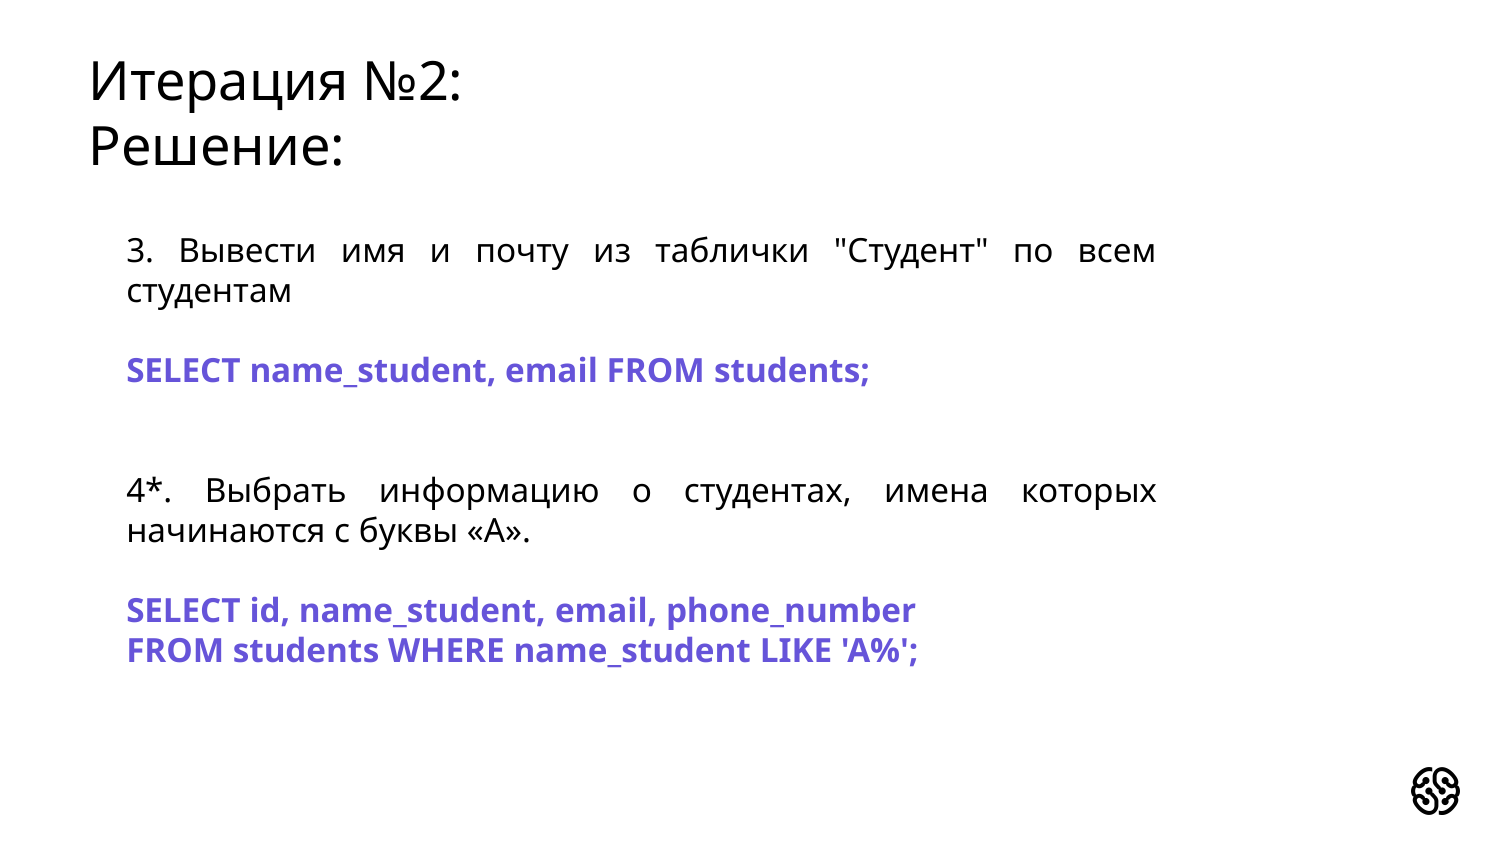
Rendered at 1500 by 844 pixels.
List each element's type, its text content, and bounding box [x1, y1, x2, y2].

title Итерация №2: Решение: [88, 46, 1159, 190]
subtitle 3. Вывести имя и почту из таблички "Студент" по всем студентам SELECT name_student, email FROM students; 4*. Выбрать информацию о студентах, имена которых начинаются с буквы «А». SELECT id, name_student, email, phone_number FROM students WHERE name_student LIKE 'A%'; [126, 229, 1159, 742]
picture [1411, 767, 1460, 815]
